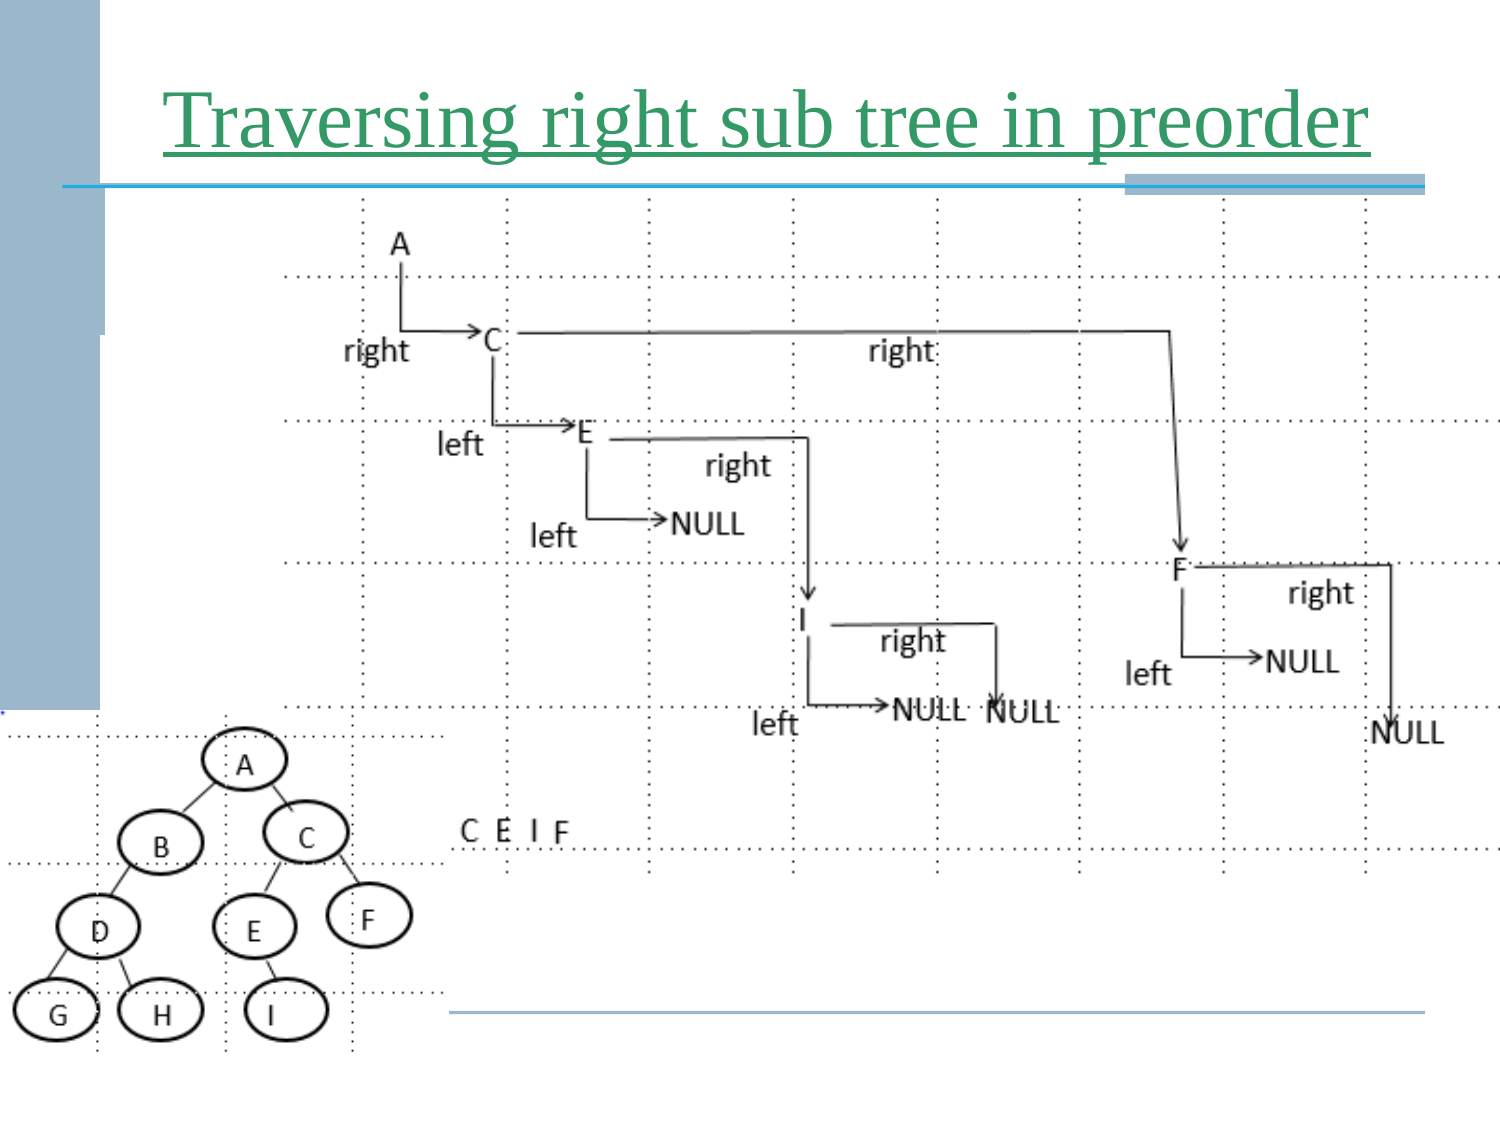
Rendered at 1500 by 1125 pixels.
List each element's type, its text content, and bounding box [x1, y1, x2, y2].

picture [0, 195, 1500, 1054]
title Traversing right sub tree in preorder [112, 57, 1422, 173]
